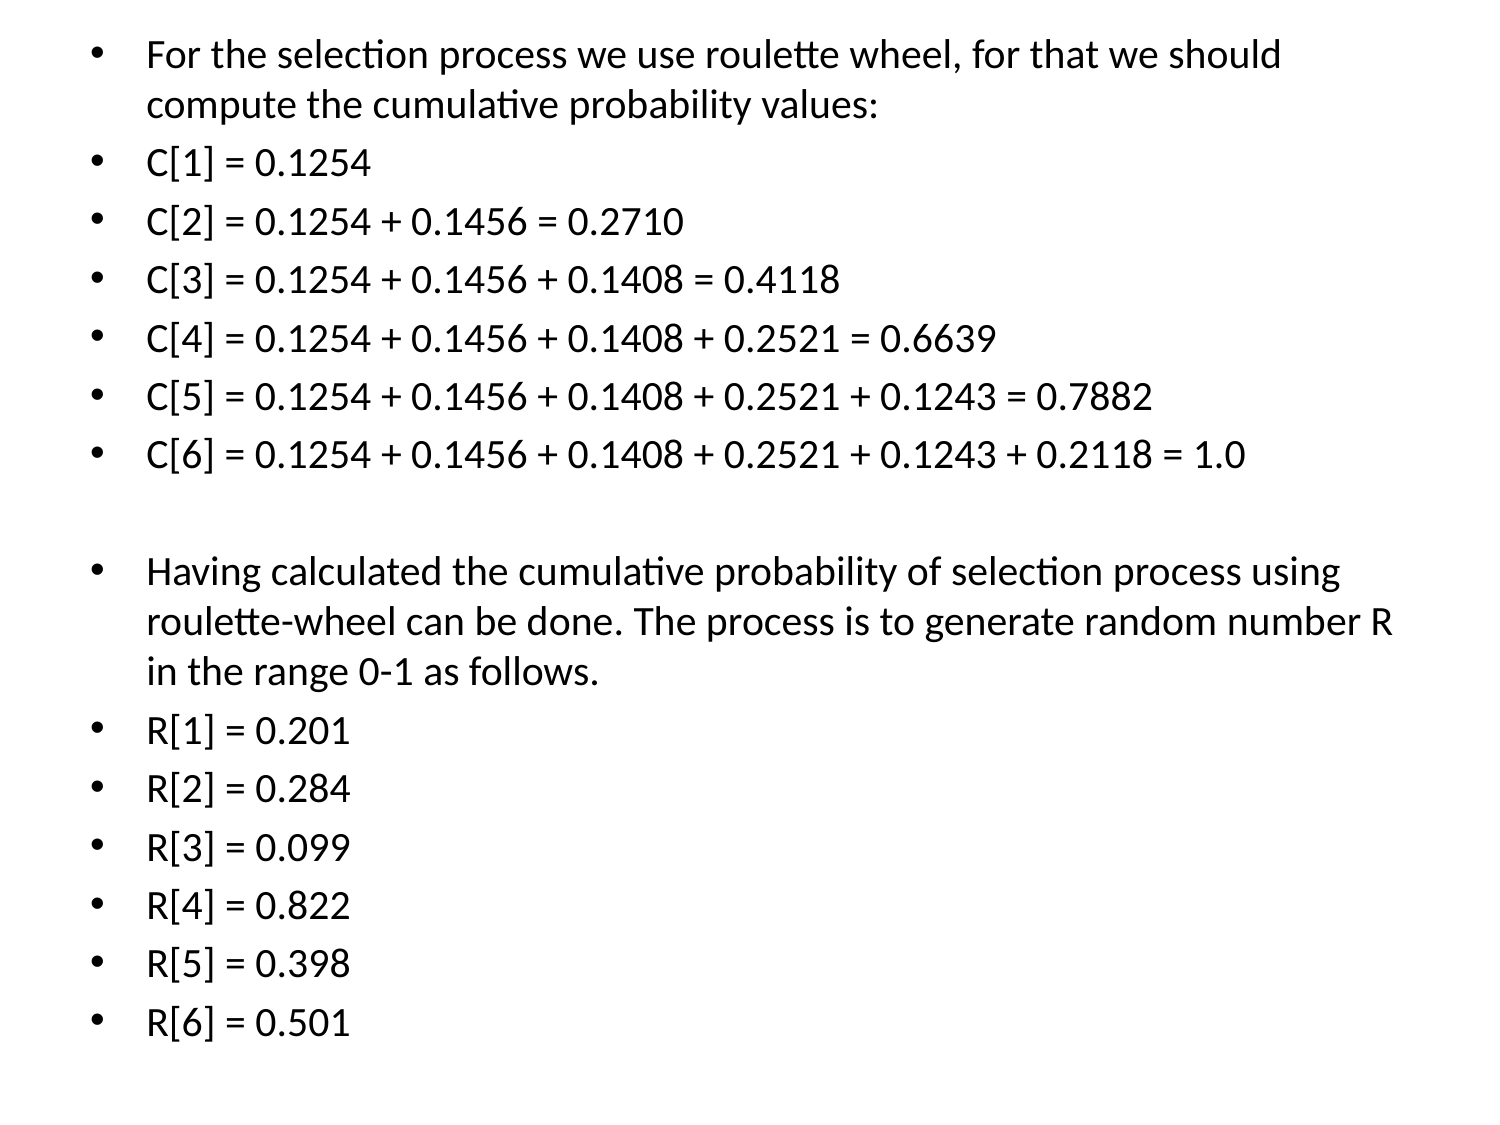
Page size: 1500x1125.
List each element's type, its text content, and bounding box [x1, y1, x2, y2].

list For the selection process we use roulette wheel, for that we should compute the cumulative probability values: C[1] = 0.1254 C[2] = 0.1254 + 0.1456 = 0.2710 C[3] = 0.1254 + 0.1456 + 0.1408 = 0.4118 C[4] = 0.1254 + 0.1456 + 0.1408 + 0.2521 = 0.6639 C[5] = 0.1254 + 0.1456 + 0.1408 + 0.2521 + 0.1243 = 0.7882 C[6] = 0.1254 + 0.1456 + 0.1408 + 0.2521 + 0.1243 + 0.2118 = 1.0 Having calculated the cumulative probability of selection process using roulette-wheel can be done. The process is to generate random number R in the range 0-1 as follows. R[1] = 0.201 R[2] = 0.284 R[3] = 0.099 R[4] = 0.822 R[5] = 0.398 R[6] = 0.501 [75, 19, 1425, 1083]
